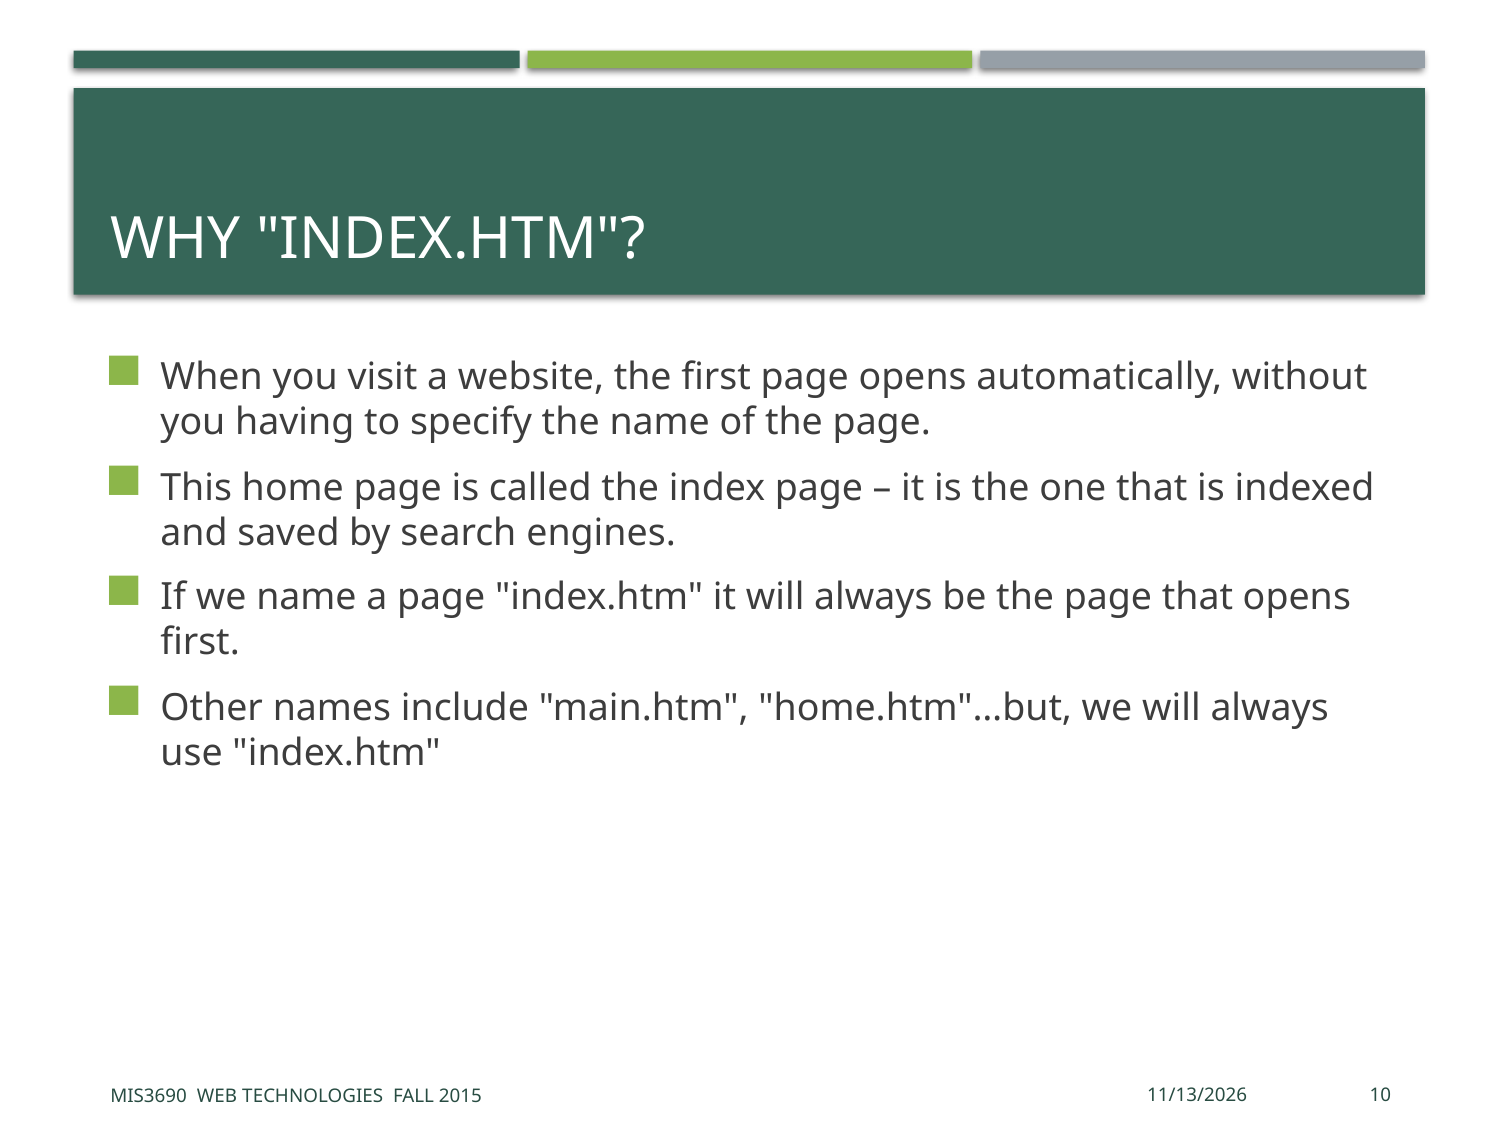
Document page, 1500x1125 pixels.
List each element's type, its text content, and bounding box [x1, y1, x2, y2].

title Why "INDEX.htm"? [95, 99, 1406, 278]
footer MIS3690 Web Technologies Fall 2015 [95, 1064, 895, 1125]
slide_number 10 [1279, 1065, 1406, 1125]
list When you visit a website, the first page opens automatically, without you having to specify the name of the page. This home page is called the index page – it is the one that is indexed and saved by search engines. If we name a page "index.htm" it will always be the page that opens first. Other names include "main.htm", "home.htm"…but, we will always use "index.htm" [95, 344, 1406, 1038]
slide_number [911, 1065, 1262, 1125]
